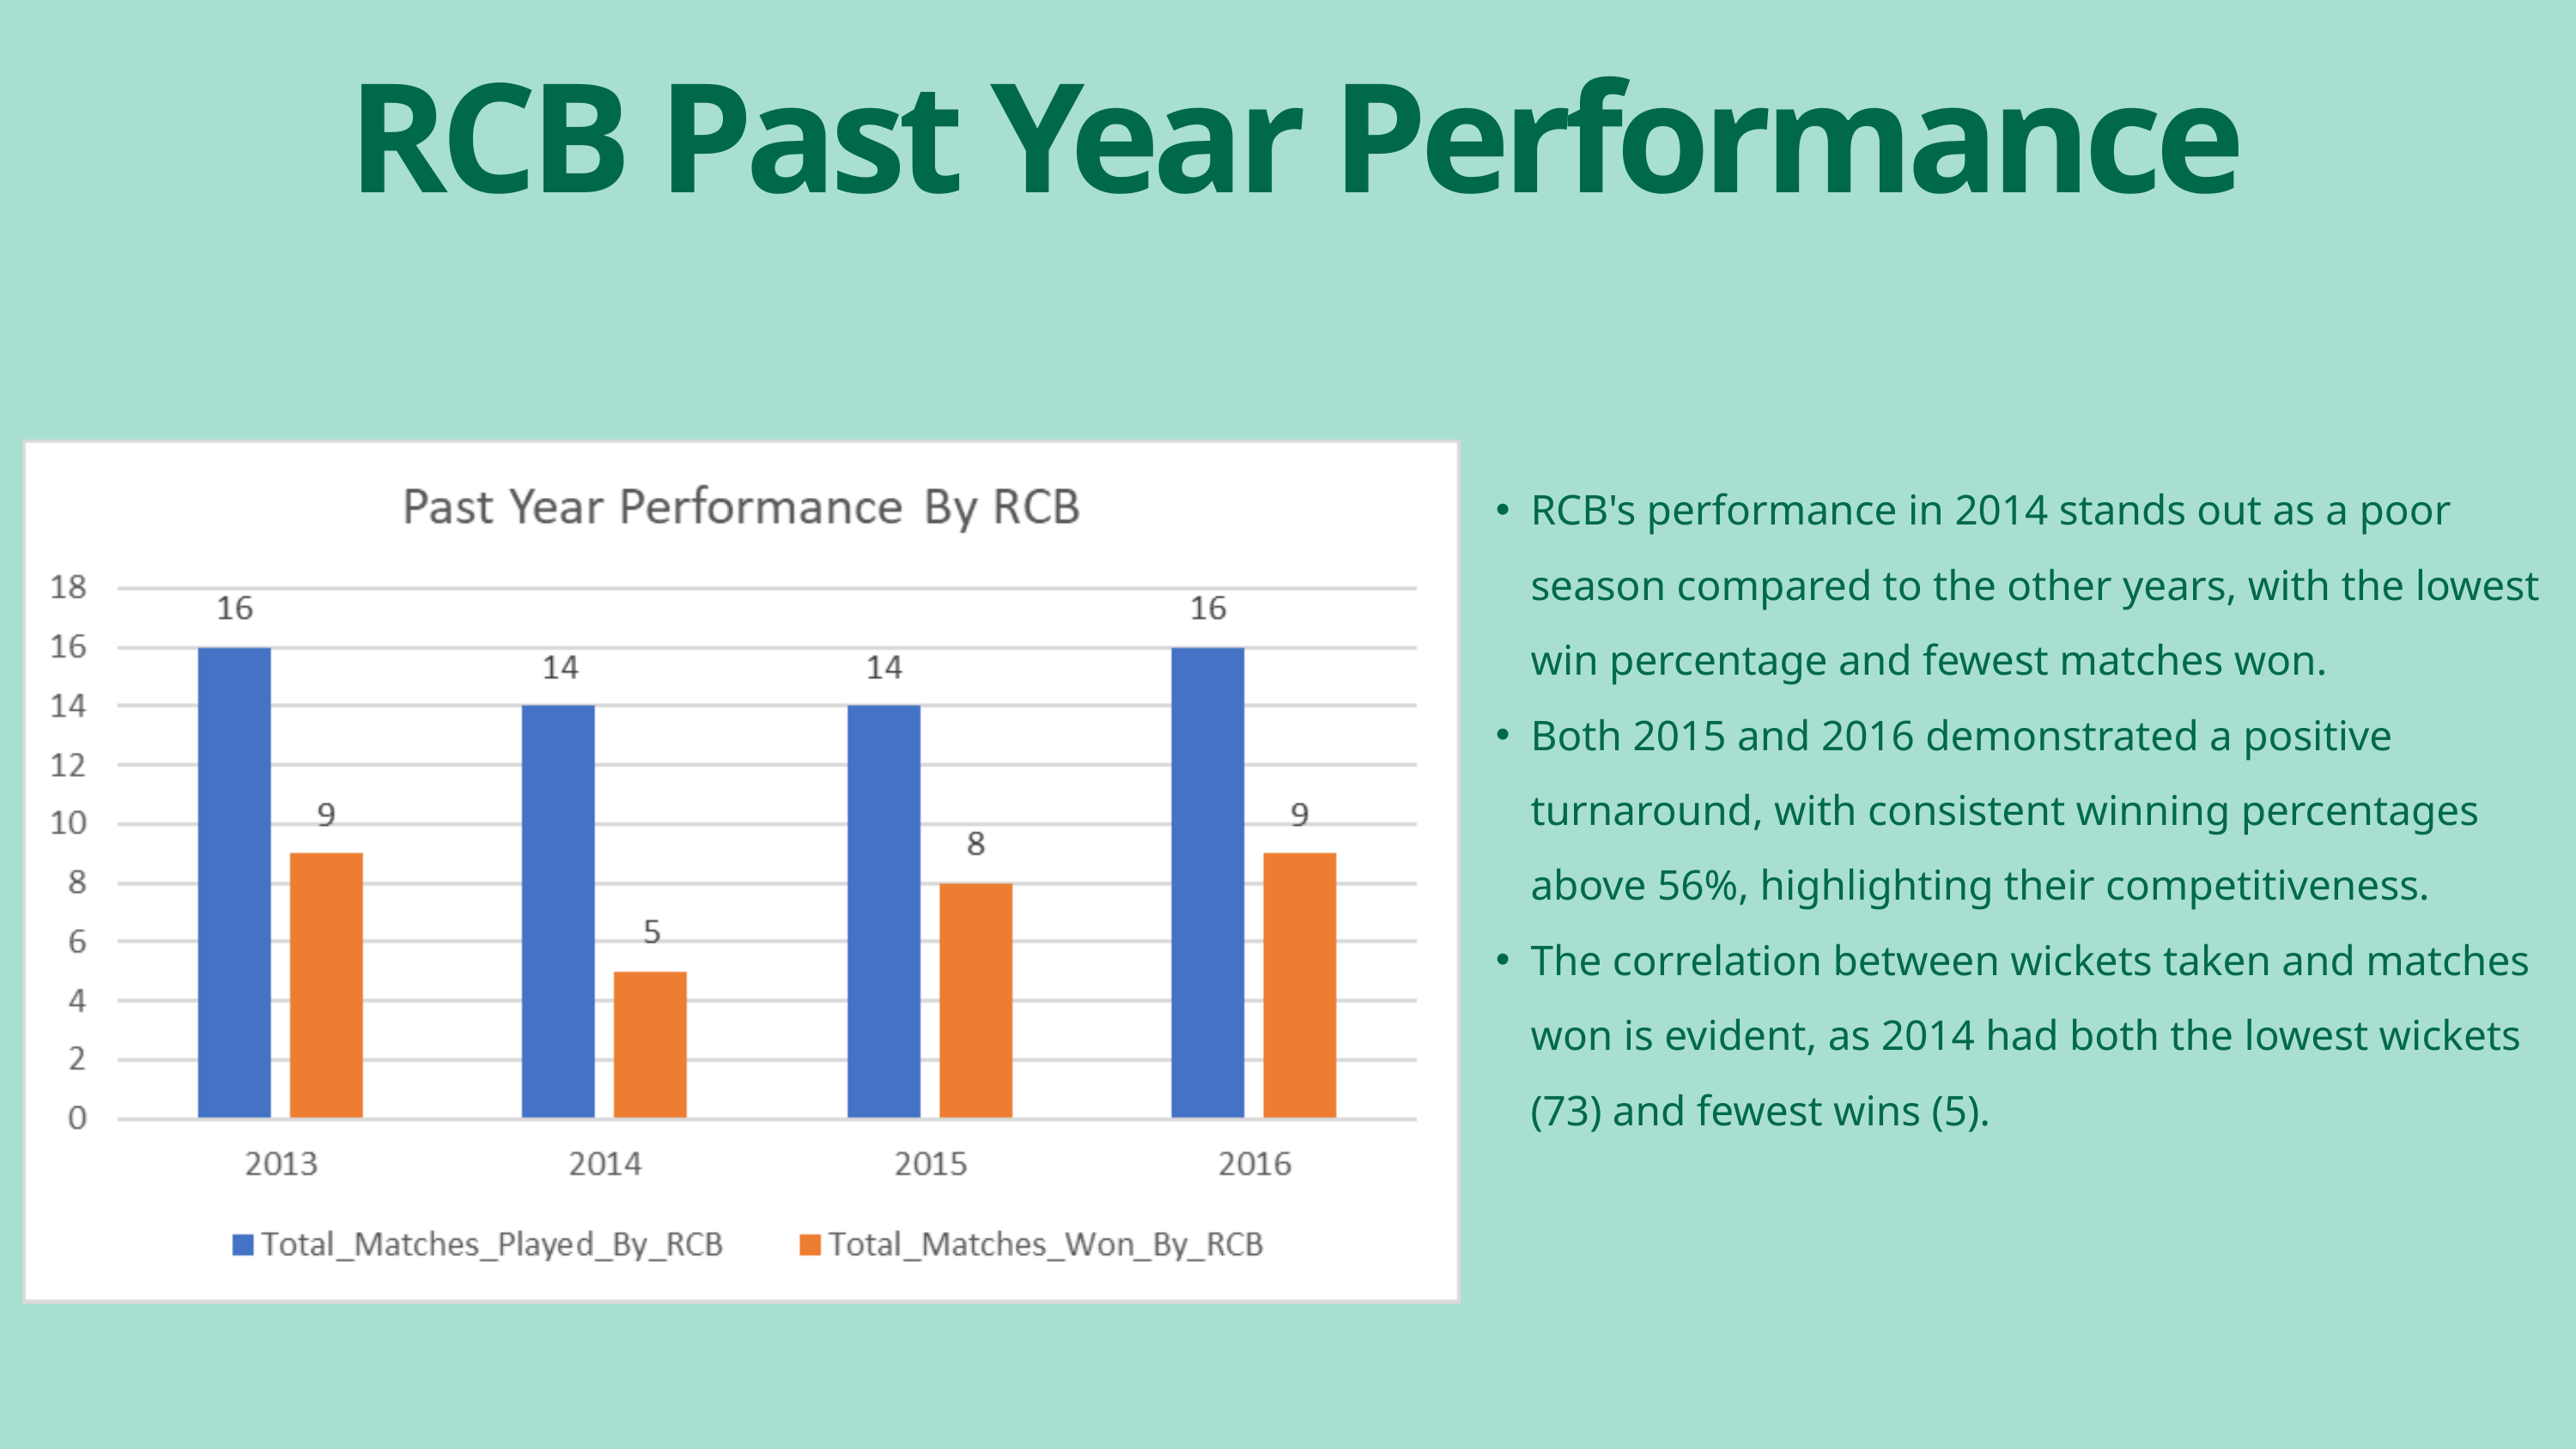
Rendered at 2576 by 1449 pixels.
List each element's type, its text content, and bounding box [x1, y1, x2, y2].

text_box RCB Past Year Performance [347, 86, 2576, 223]
text_box RCB's performance in 2014 stands out as a poor season compared to the other years, with the lowest win percentage and fewest matches won. Both 2015 and 2016 demonstrated a positive turnaround, with consistent winning percentages above 56%, highlighting their competitiveness. The correlation between wickets taken and matches won is evident, as 2014 had both the lowest wickets (73) and fewest wins (5). [1461, 458, 2576, 1209]
text_box [22, 440, 1461, 1304]
